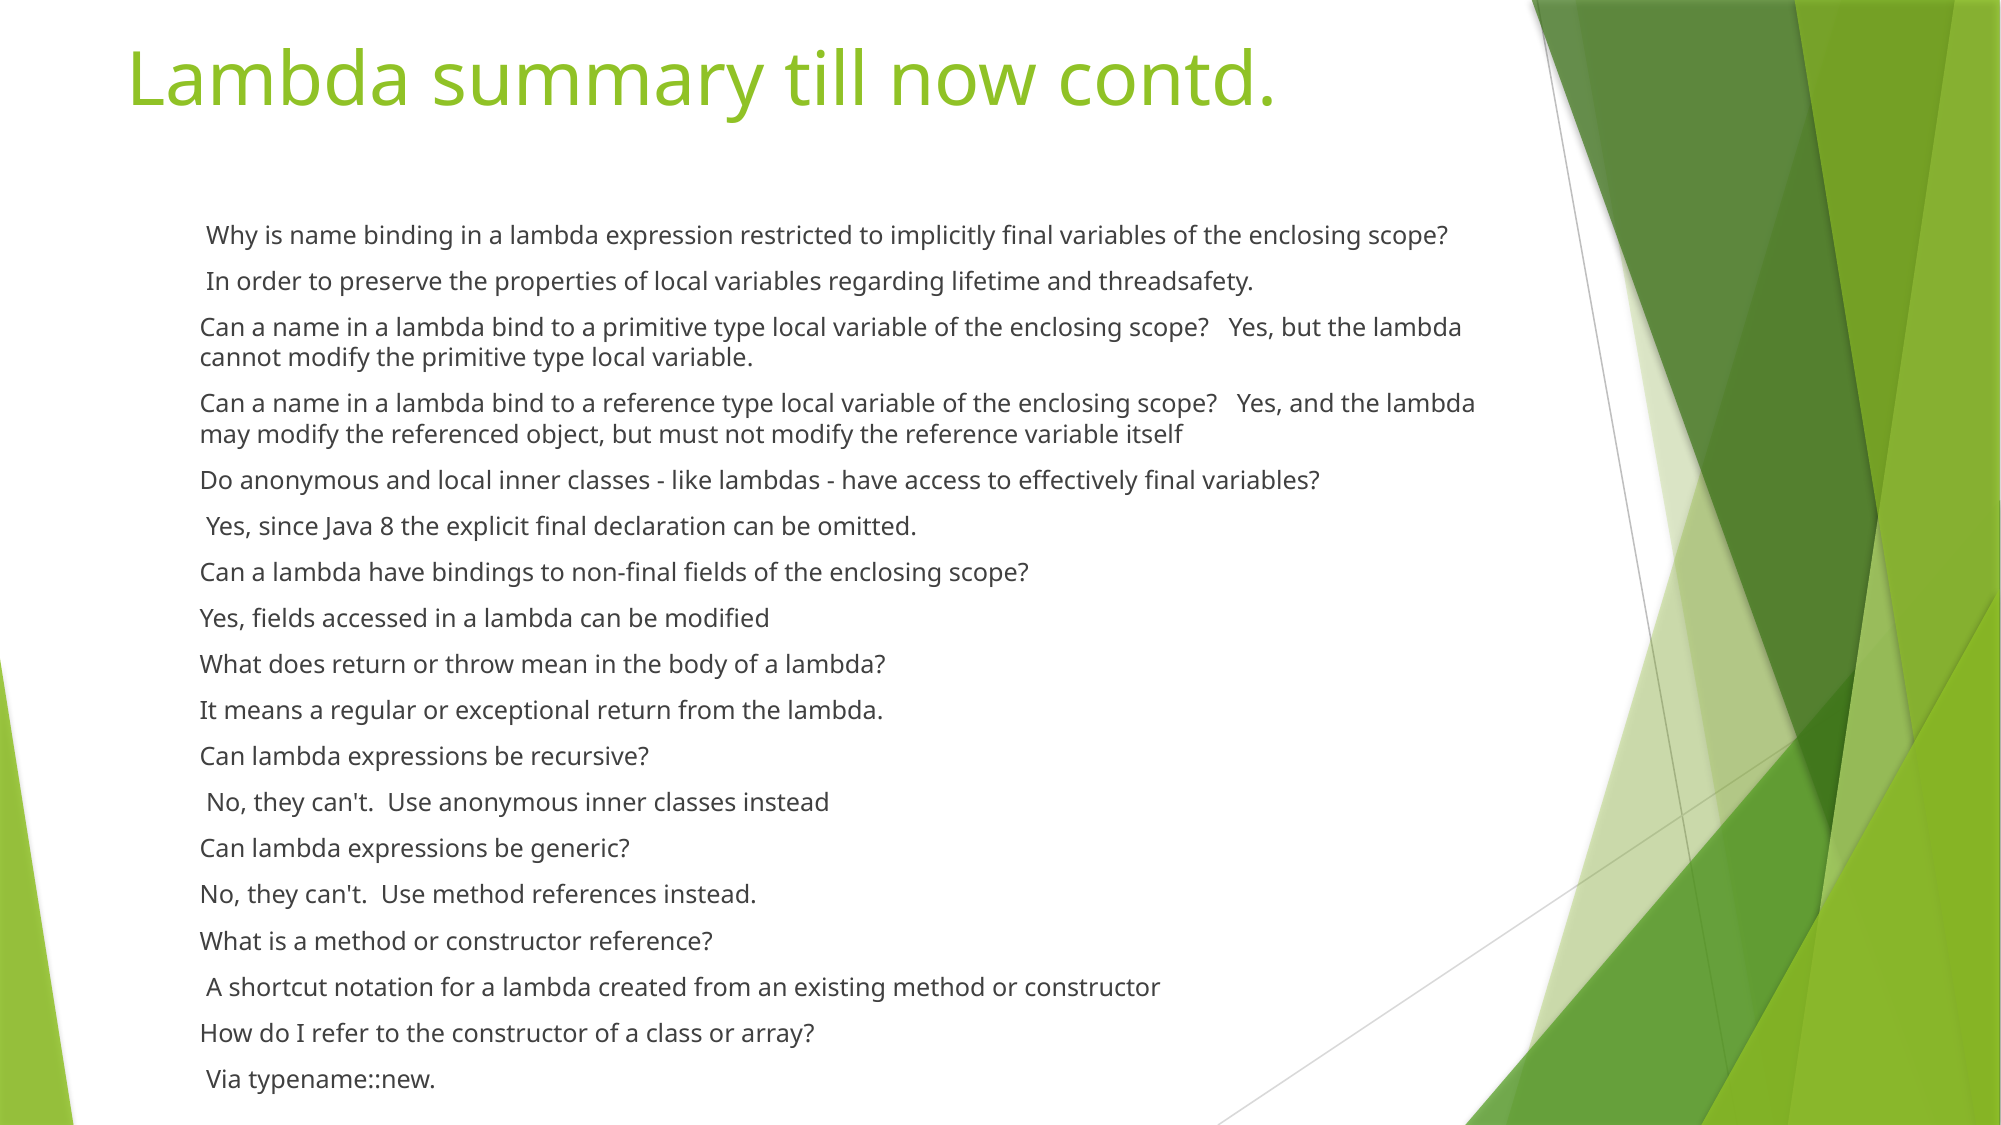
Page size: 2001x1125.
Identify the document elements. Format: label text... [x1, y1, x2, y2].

list Why is name binding in a lambda expression restricted to implicitly final variables of the enclosing scope? In order to preserve the properties of local variables regarding lifetime and threadsafety. Can a name in a lambda bind to a primitive type local variable of the enclosing scope? Yes, but the lambda cannot modify the primitive type local variable. Can a name in a lambda bind to a reference type local variable of the enclosing scope? Yes, and the lambda may modify the referenced object, but must not modify the reference variable itself Do anonymous and local inner classes - like lambdas - have access to effectively final variables? Yes, since Java 8 the explicit final declaration can be omitted. Can a lambda have bindings to non-final fields of the enclosing scope? Yes, fields accessed in a lambda can be modified What does return or throw mean in the body of a lambda? It means a regular or exceptional return from the lambda. Can lambda expressions be recursive? No, they can't. Use anonymous inner classes instead Can lambda expressions be generic? No, they can't. Use method references instead. What is a method or constructor reference? A shortcut notation for a lambda created from an existing method or constructor How do I refer to the constructor of a class or array? Via typename::new. [111, 167, 1545, 1105]
title Lambda summary till now contd. [111, 23, 1522, 141]
